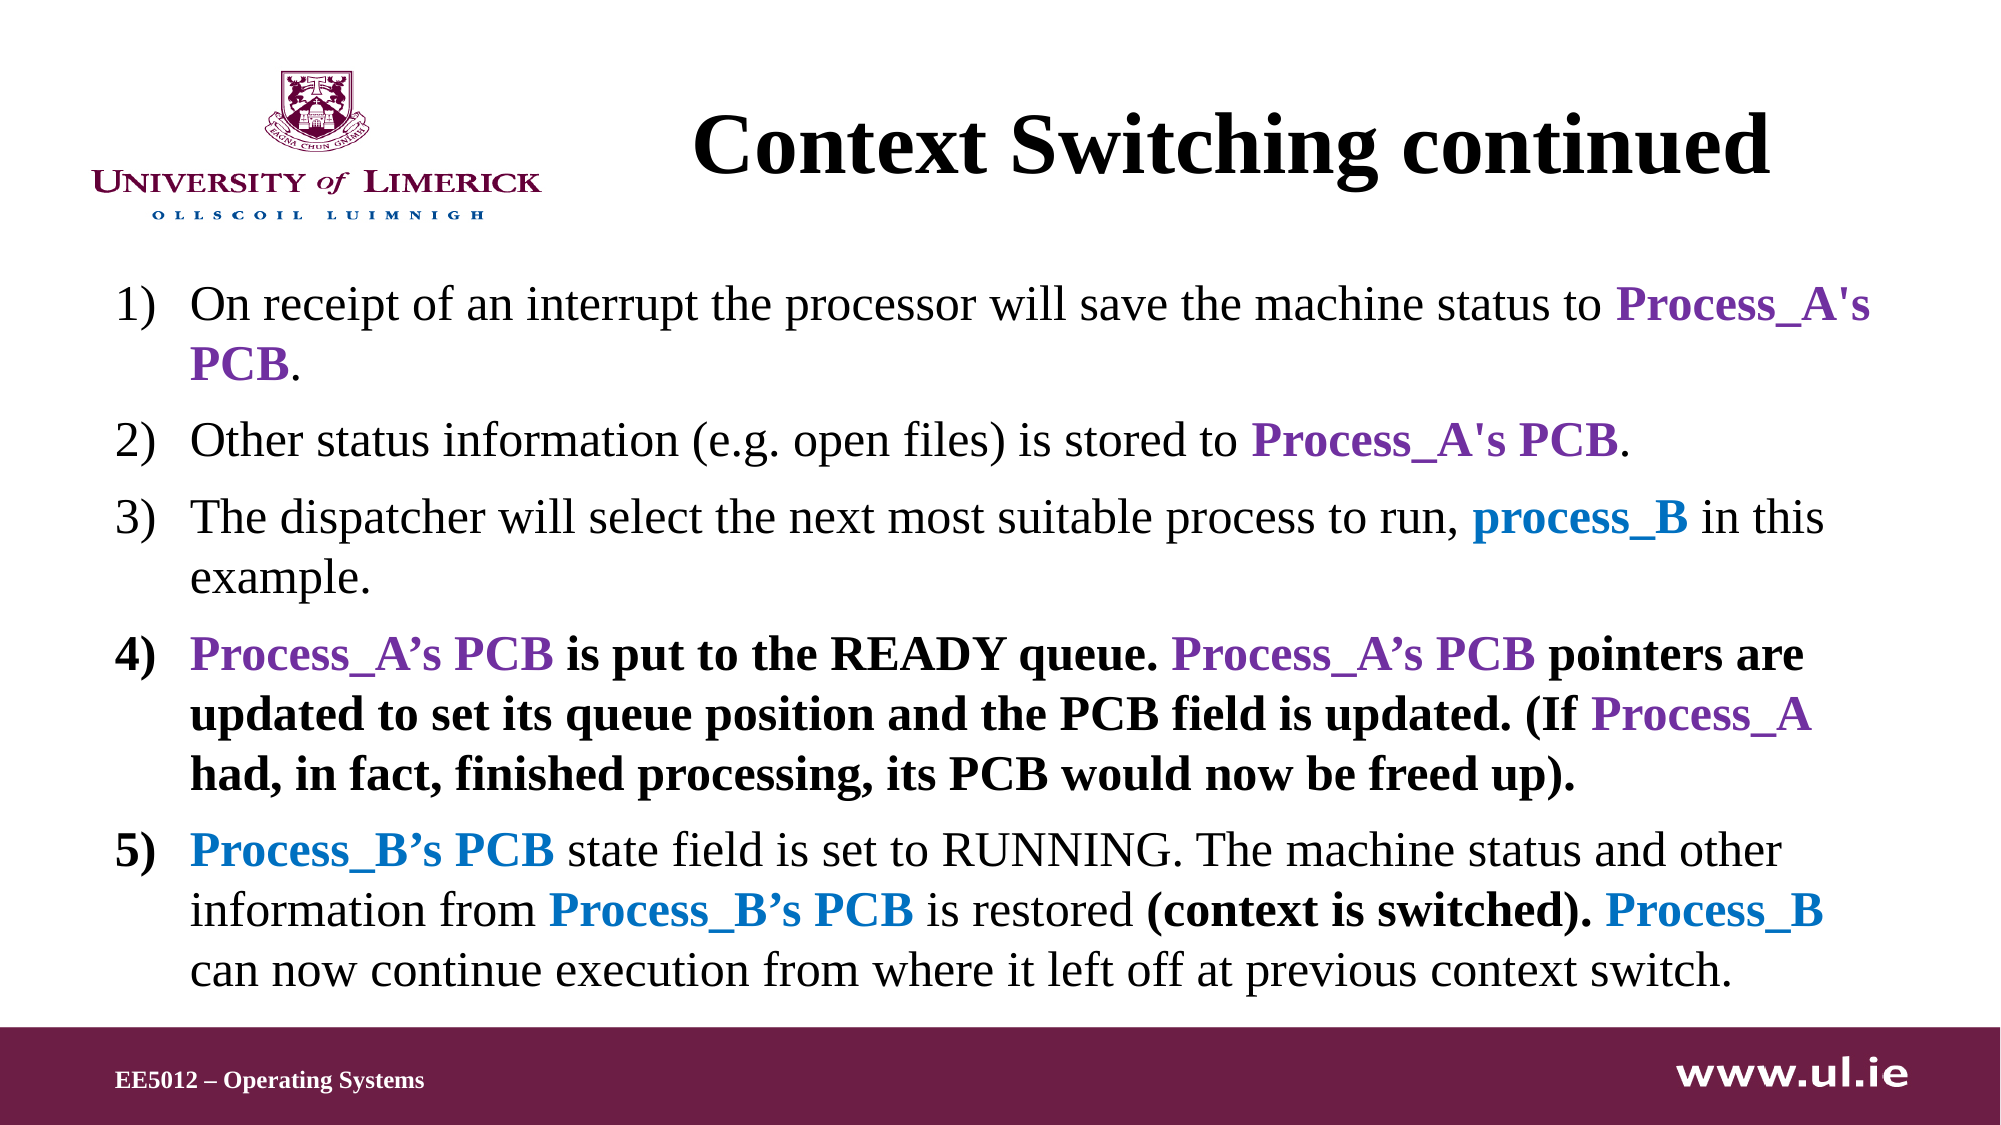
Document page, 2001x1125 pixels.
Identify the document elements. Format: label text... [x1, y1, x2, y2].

title Context Switching continued [564, 45, 1899, 232]
picture [0, 0, 2001, 1125]
list On receipt of an interrupt the processor will save the machine status to Process_A's PCB. Other status information (e.g. open files) is stored to Process_A's PCB. The dispatcher will select the next most suitable process to run, process_B in this example. Process_A’s PCB is put to the READY queue. Process_A’s PCB pointers are updated to set its queue position and the PCB field is updated. (If Process_A had, in fact, finished processing, its PCB would now be freed up). Process_B’s PCB state field is set to RUNNING. The machine status and other information from Process_B’s PCB is restored (context is switched). Process_B can now continue execution from where it left off at previous context switch. [99, 262, 1899, 1004]
slide_number EE5012 – Operating Systems [99, 1042, 456, 1102]
